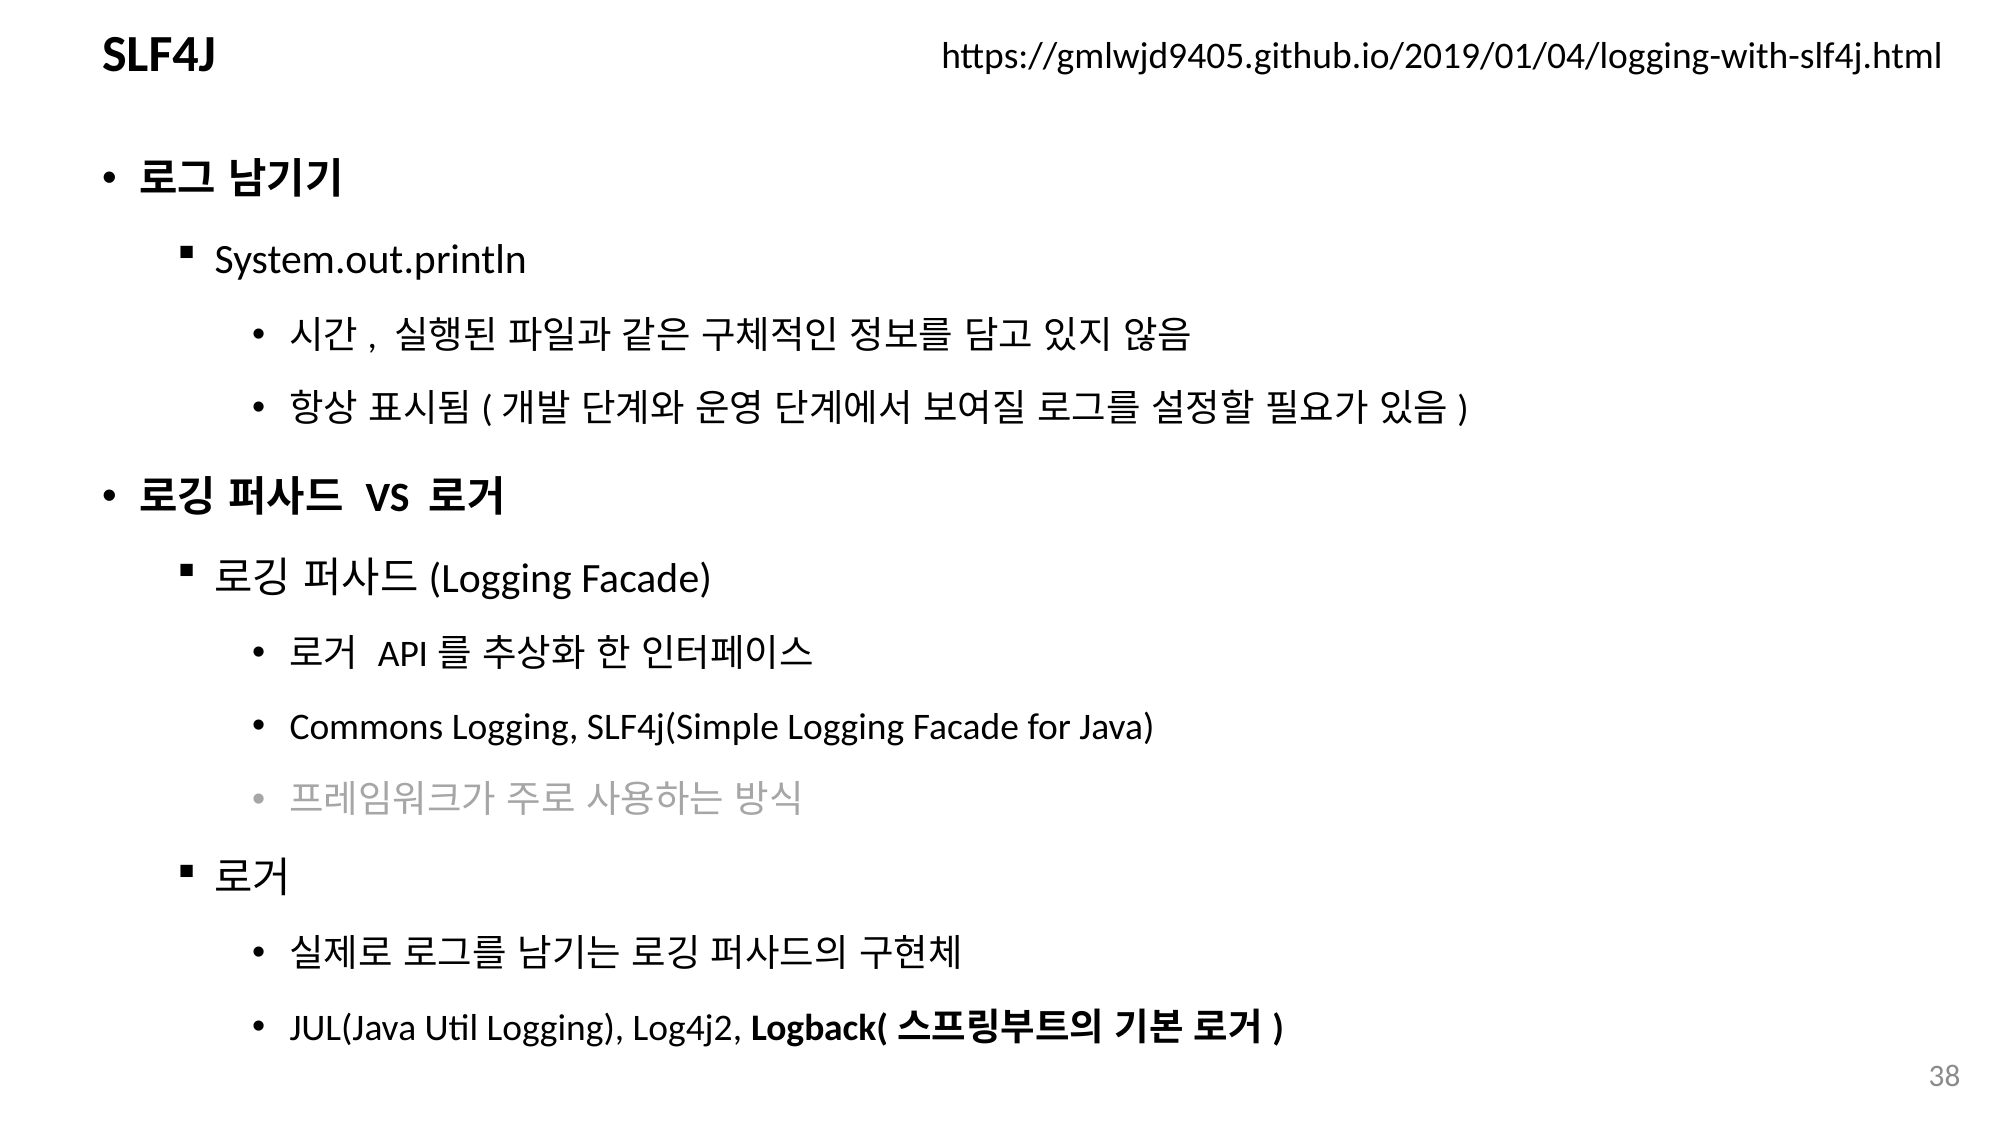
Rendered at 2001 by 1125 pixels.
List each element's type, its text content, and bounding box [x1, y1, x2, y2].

slide_number 38 [1412, 1042, 1976, 1106]
title SLF4J [87, 26, 926, 83]
text_box https://gmlwjd9405.github.io/2019/01/04/logging-with-slf4j.html [926, 24, 2000, 84]
list 로그 남기기 System.out.println 시간, 실행된 파일과 같은 구체적인 정보를 담고 있지 않음 항상 표시됨(개발 단계와 운영 단계에서 보여질 로그를 설정할 필요가 있음) 로깅 퍼사드 VS 로거 로깅 퍼사드(Logging Facade) 로거 API를 추상화 한 인터페이스 Commons Logging, SLF4j(Simple Logging Facade for Java) 프레임워크가 주로 사용하는 방식 로거 실제로 로그를 남기는 로깅 퍼사드의 구현체 JUL(Java Util Logging), Log4j2, Logback(스프링부트의 기본 로거) [87, 124, 1909, 1066]
